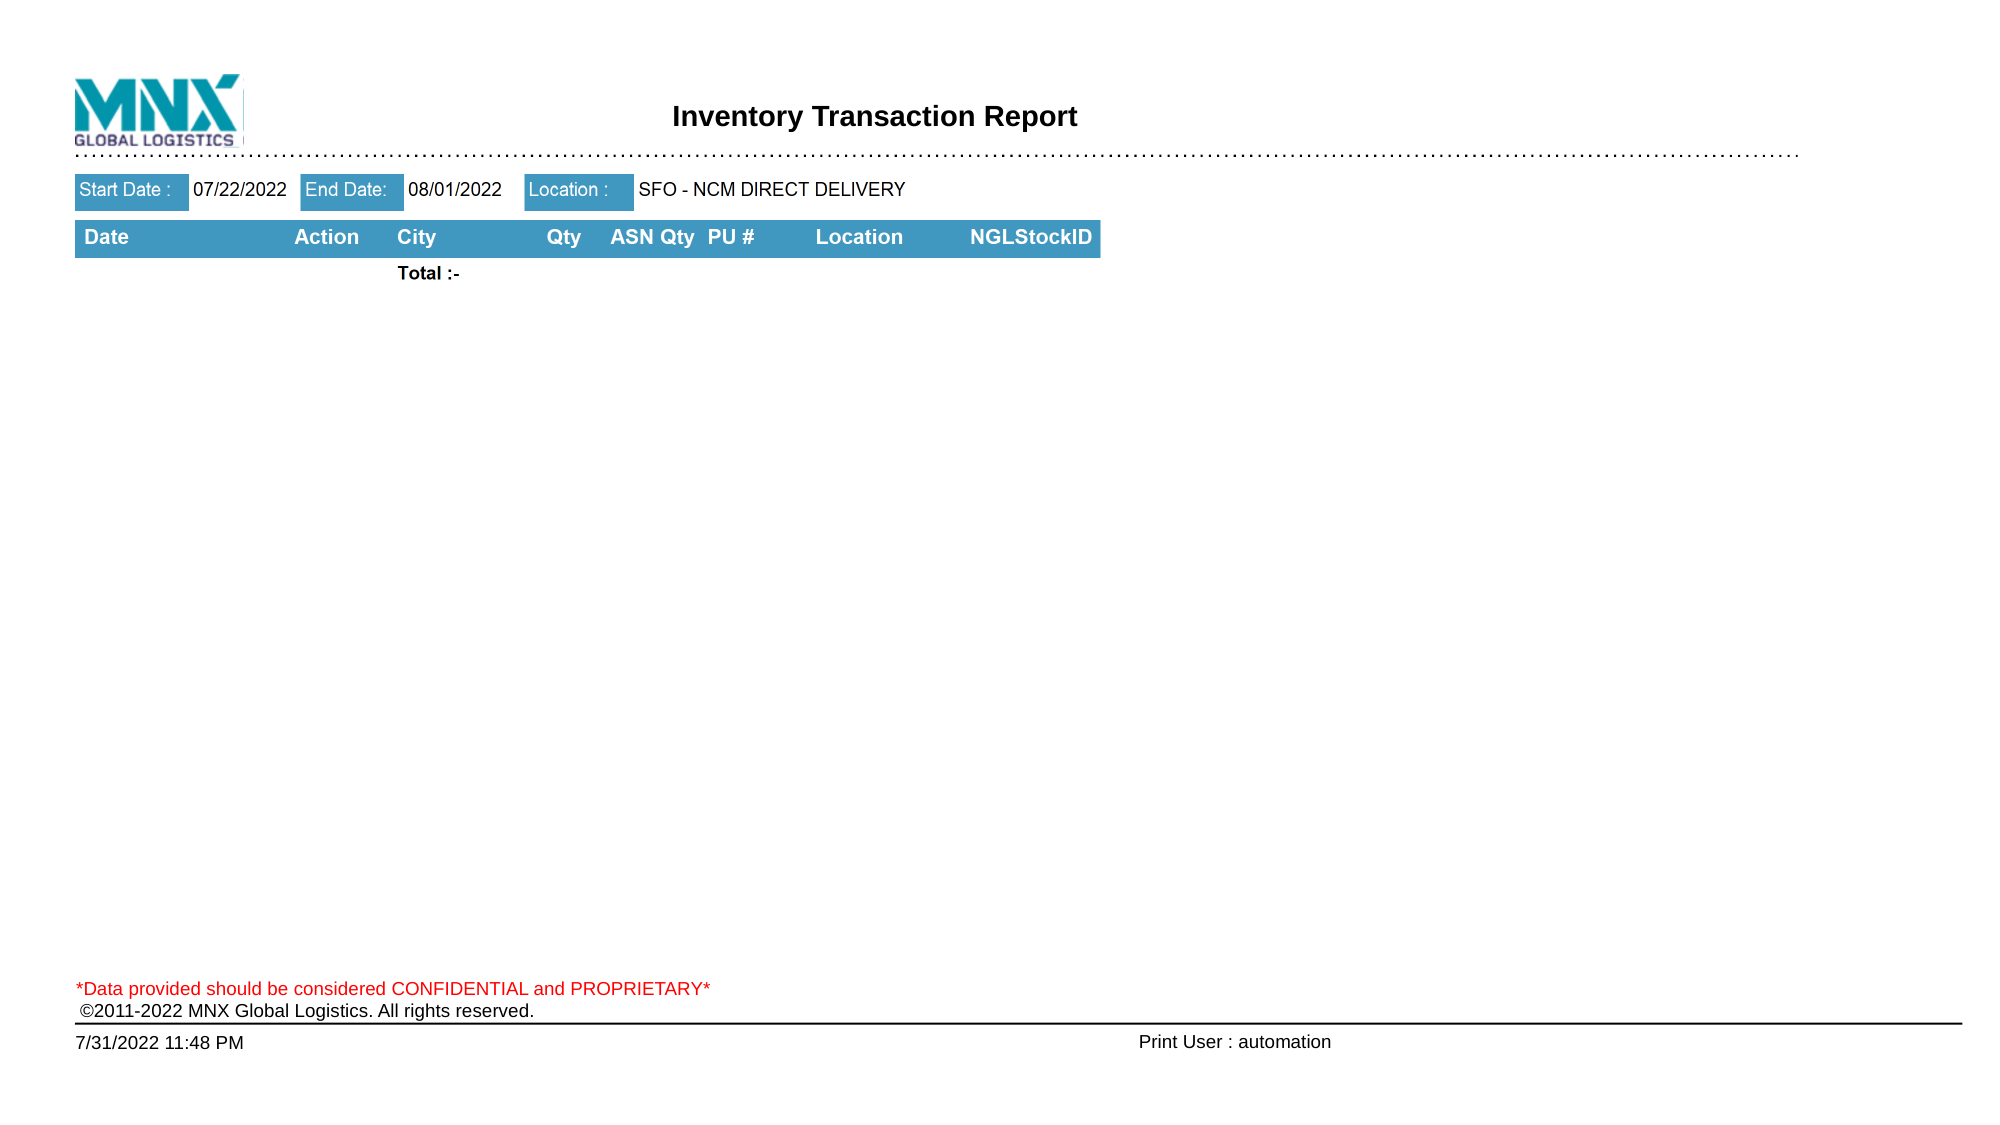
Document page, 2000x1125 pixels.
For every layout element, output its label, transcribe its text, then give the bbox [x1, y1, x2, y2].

text_box Print User : automation [1032, 1029, 1439, 1050]
text_box ©2011-2022 MNX Global Logistics. All rights reserved. [75, 998, 1770, 1020]
text_box *Data provided should be considered CONFIDENTIAL and PROPRIETARY* [76, 977, 1771, 999]
picture [74, 174, 1104, 211]
text_box Inventory Transaction Report [490, 94, 1260, 137]
text_box 7/31/2022 11:48 PM [75, 1030, 374, 1050]
picture [75, 74, 286, 148]
picture [74, 219, 1101, 296]
